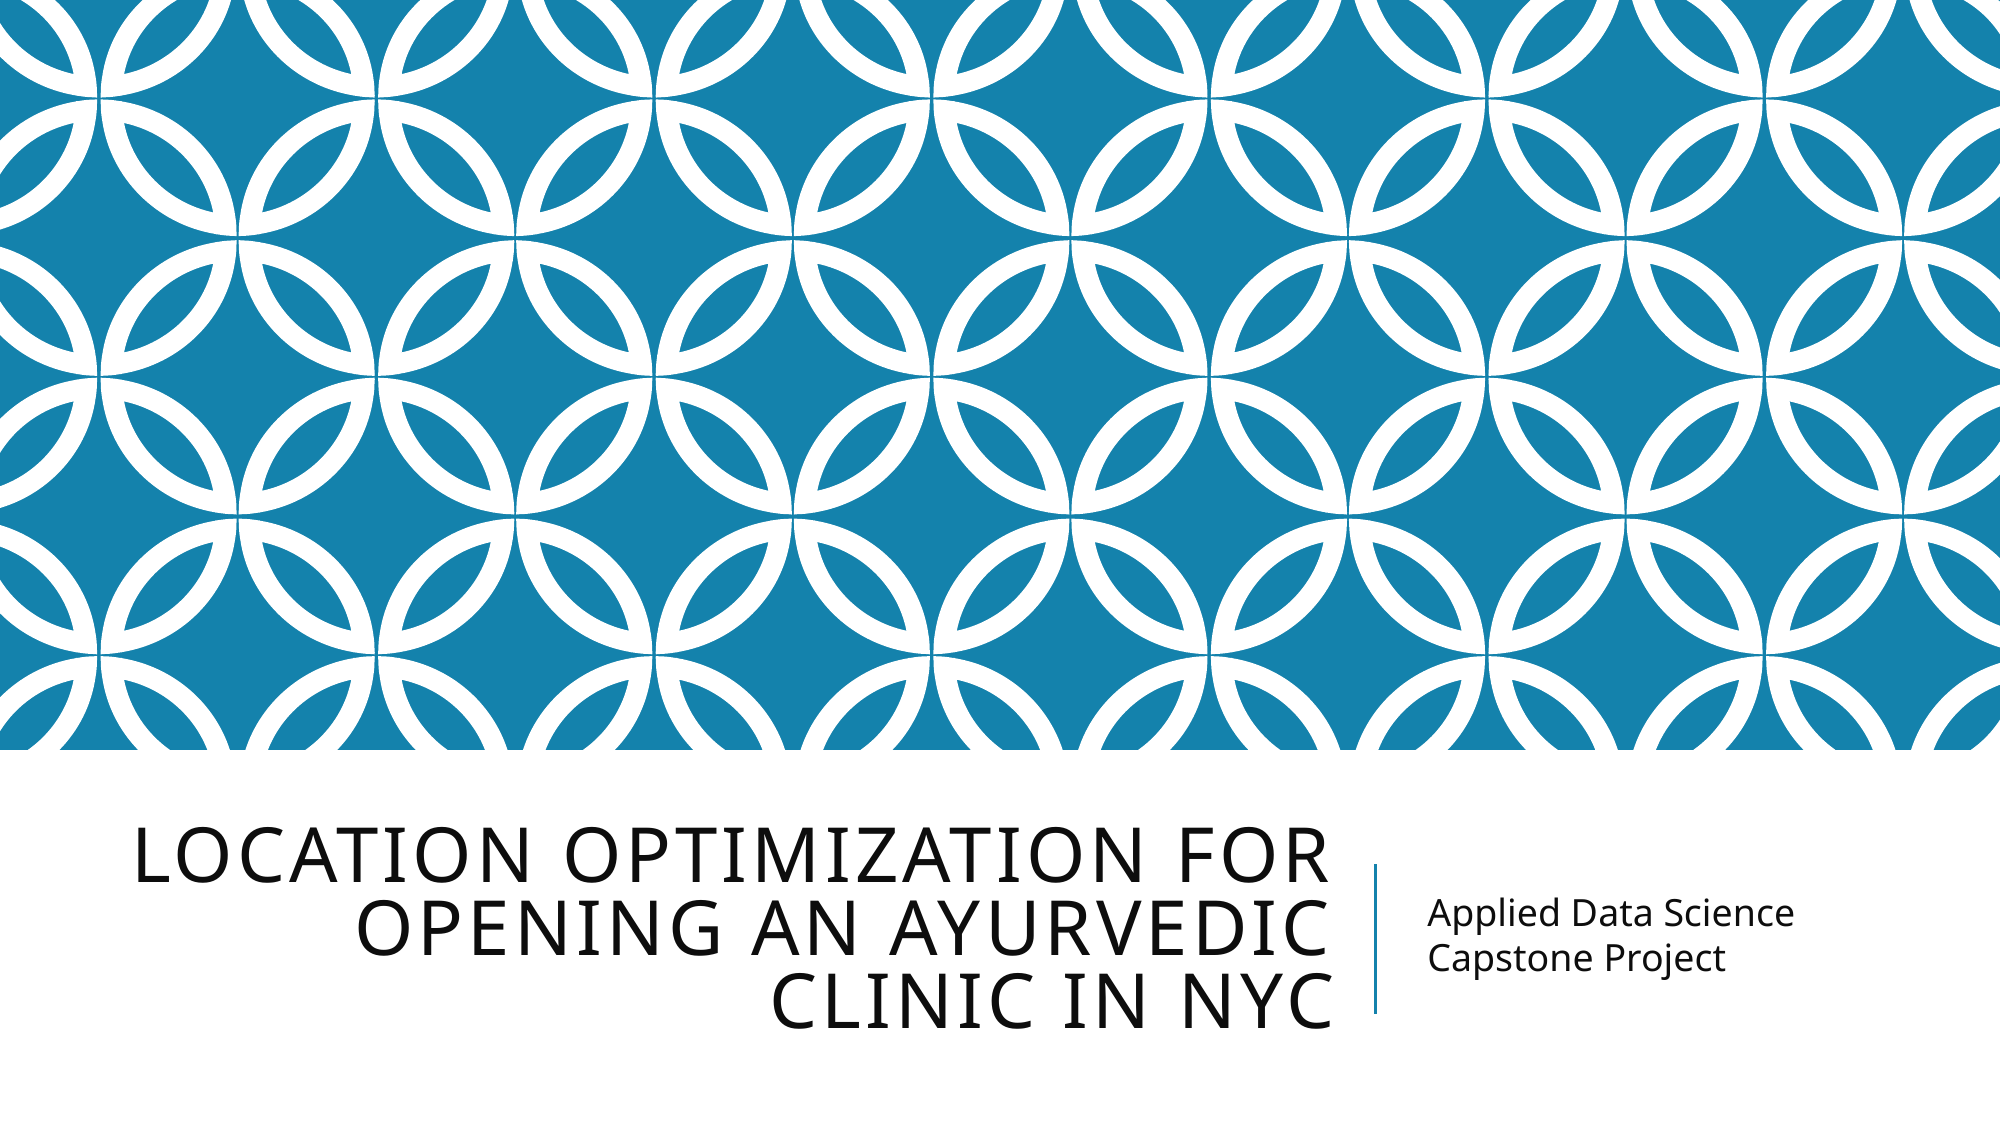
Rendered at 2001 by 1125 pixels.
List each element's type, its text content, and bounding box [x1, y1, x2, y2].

title Location optimization for opening an ayurvedic clinic in nyc [75, 813, 1350, 1054]
subtitle Applied Data Science Capstone Project [1412, 813, 1938, 1054]
